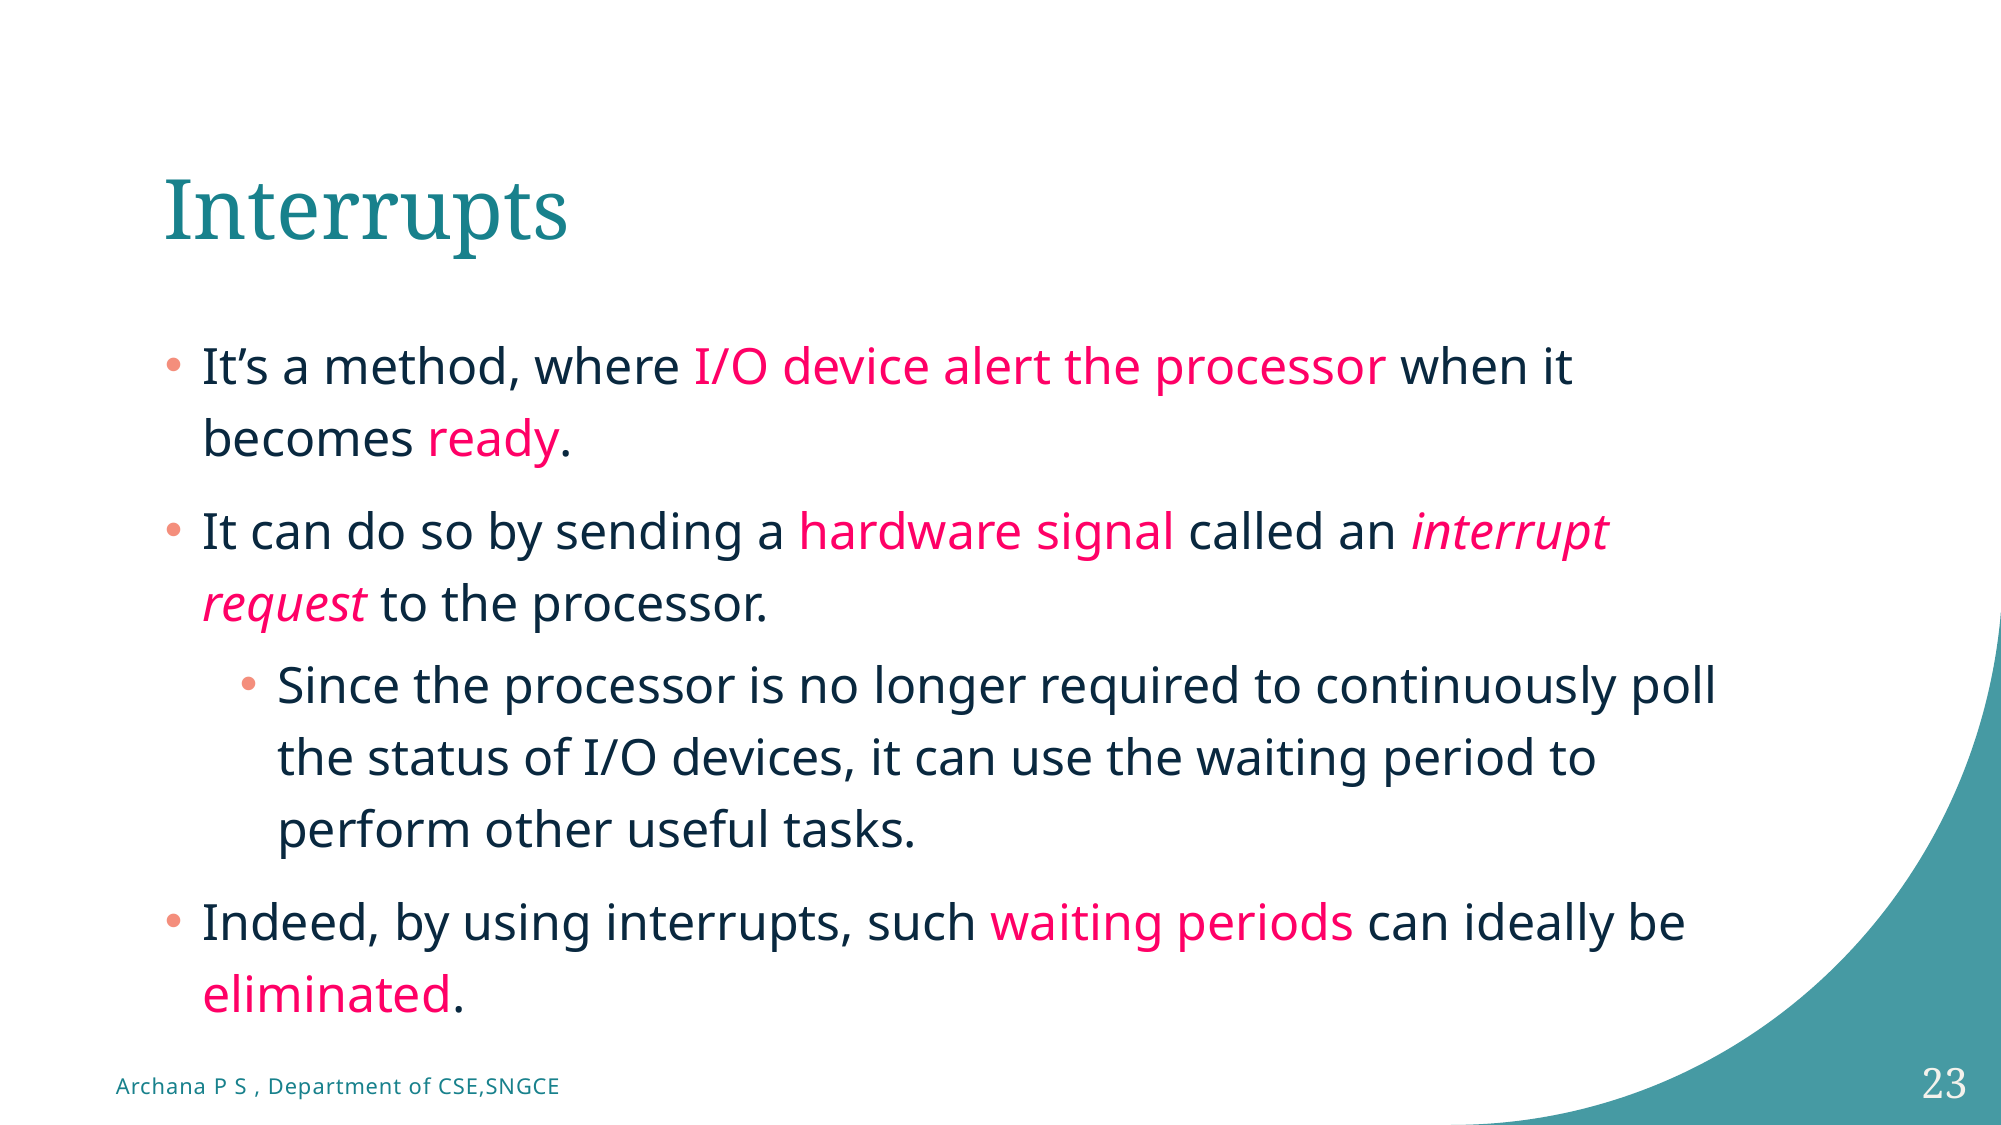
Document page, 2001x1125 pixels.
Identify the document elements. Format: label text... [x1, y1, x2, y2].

footer Archana P S , Department of CSE,SNGCE [28, 1056, 648, 1116]
title Interrupts [148, 96, 1775, 315]
slide_number 23 [1868, 1055, 1983, 1116]
list It’s a method, where I/O device alert the processor when it becomes ready. It can do so by sending a hardware signal called an interrupt request to the processor. Since the processor is no longer required to continuously poll the status of I/O devices, it can use the waiting period to perform other useful tasks. Indeed, by using interrupts, such waiting periods can ideally be eliminated. [150, 314, 1777, 992]
